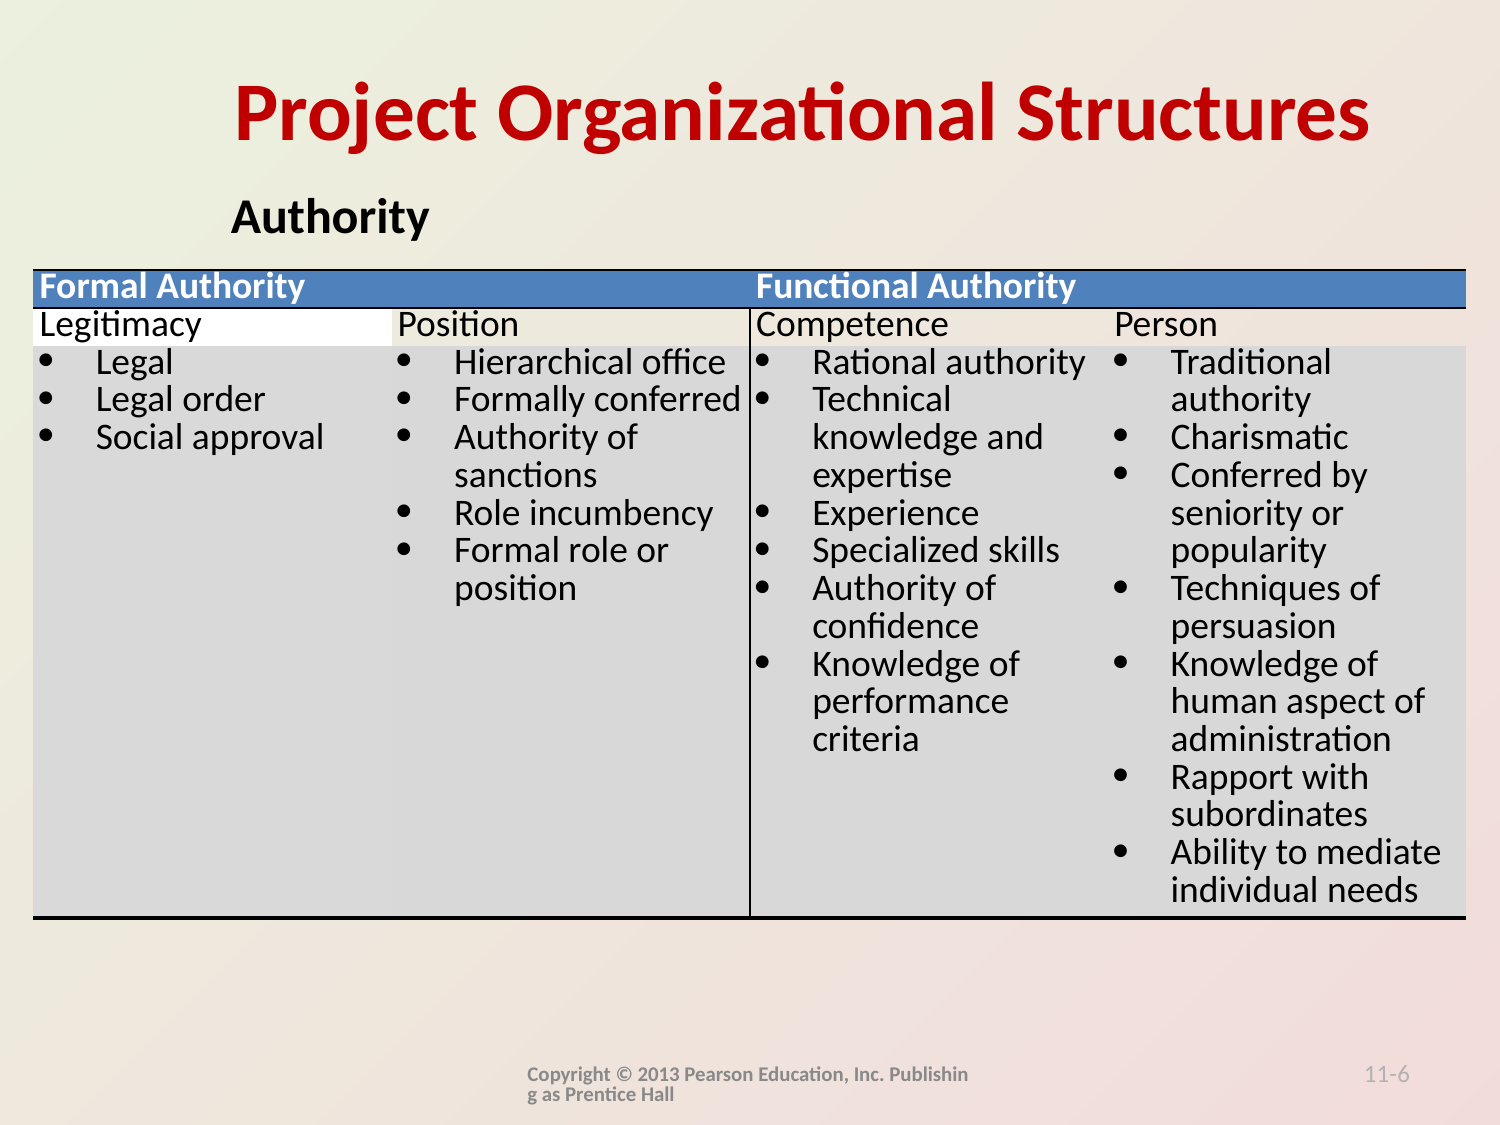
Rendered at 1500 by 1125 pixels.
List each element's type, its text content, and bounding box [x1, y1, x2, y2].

table_header Formal Authority [33, 271, 750, 307]
list Authority [215, 175, 1397, 238]
table_cell Traditional authority Charismatic Conferred by seniority or popularity Techniques of persuasion Knowledge of human aspect of administration Rapport with subordinates Ability to mediate individual needs [1108, 346, 1466, 916]
table_header Functional Authority [750, 271, 1466, 307]
table_cell Legitimacy [33, 309, 392, 346]
footer Copyright © 2013 Pearson Education, Inc. Publishing as Prentice Hall [512, 1042, 988, 1103]
table_cell Rational authority Technical knowledge and expertise Experience Specialized skills Authority of confidence Knowledge of performance criteria [751, 346, 1108, 916]
table_cell Competence [751, 309, 1108, 346]
table_cell Person [1108, 309, 1466, 346]
slide_number 11-6 [1074, 1042, 1425, 1103]
table_cell Legal Legal order Social approval [33, 346, 392, 916]
table_cell Position [392, 309, 749, 346]
table_cell Hierarchical office Formally conferred Authority of sanctions Role incumbency Formal role or position [392, 346, 749, 916]
